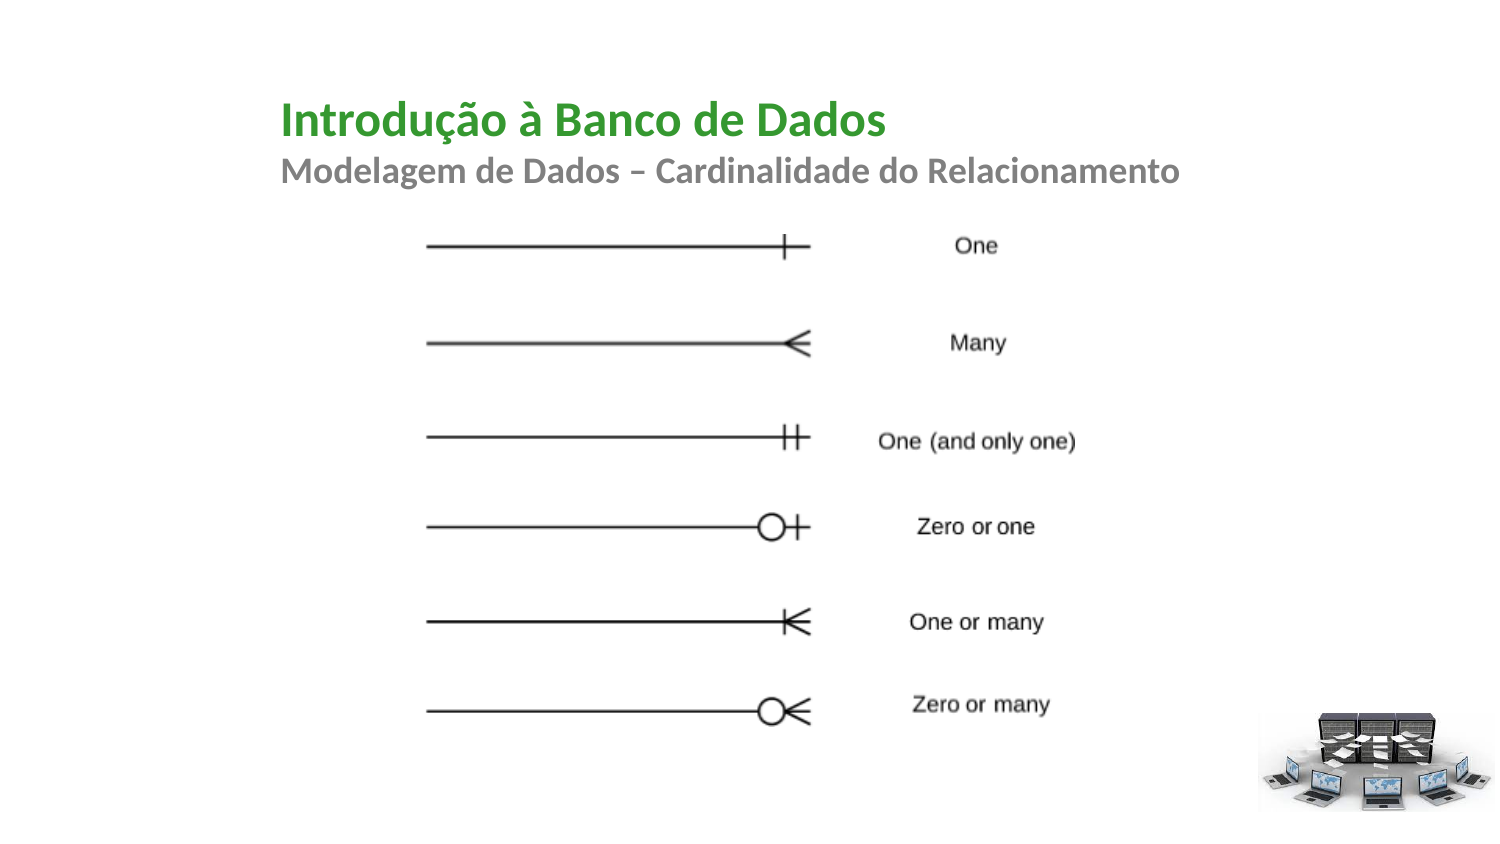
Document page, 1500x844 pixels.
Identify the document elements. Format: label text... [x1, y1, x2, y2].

picture [424, 234, 1076, 728]
text_box Introdução à Banco de Dados Modelagem de Dados – Cardinalidade do Relacionamento [265, 78, 1425, 233]
picture [1258, 713, 1495, 812]
